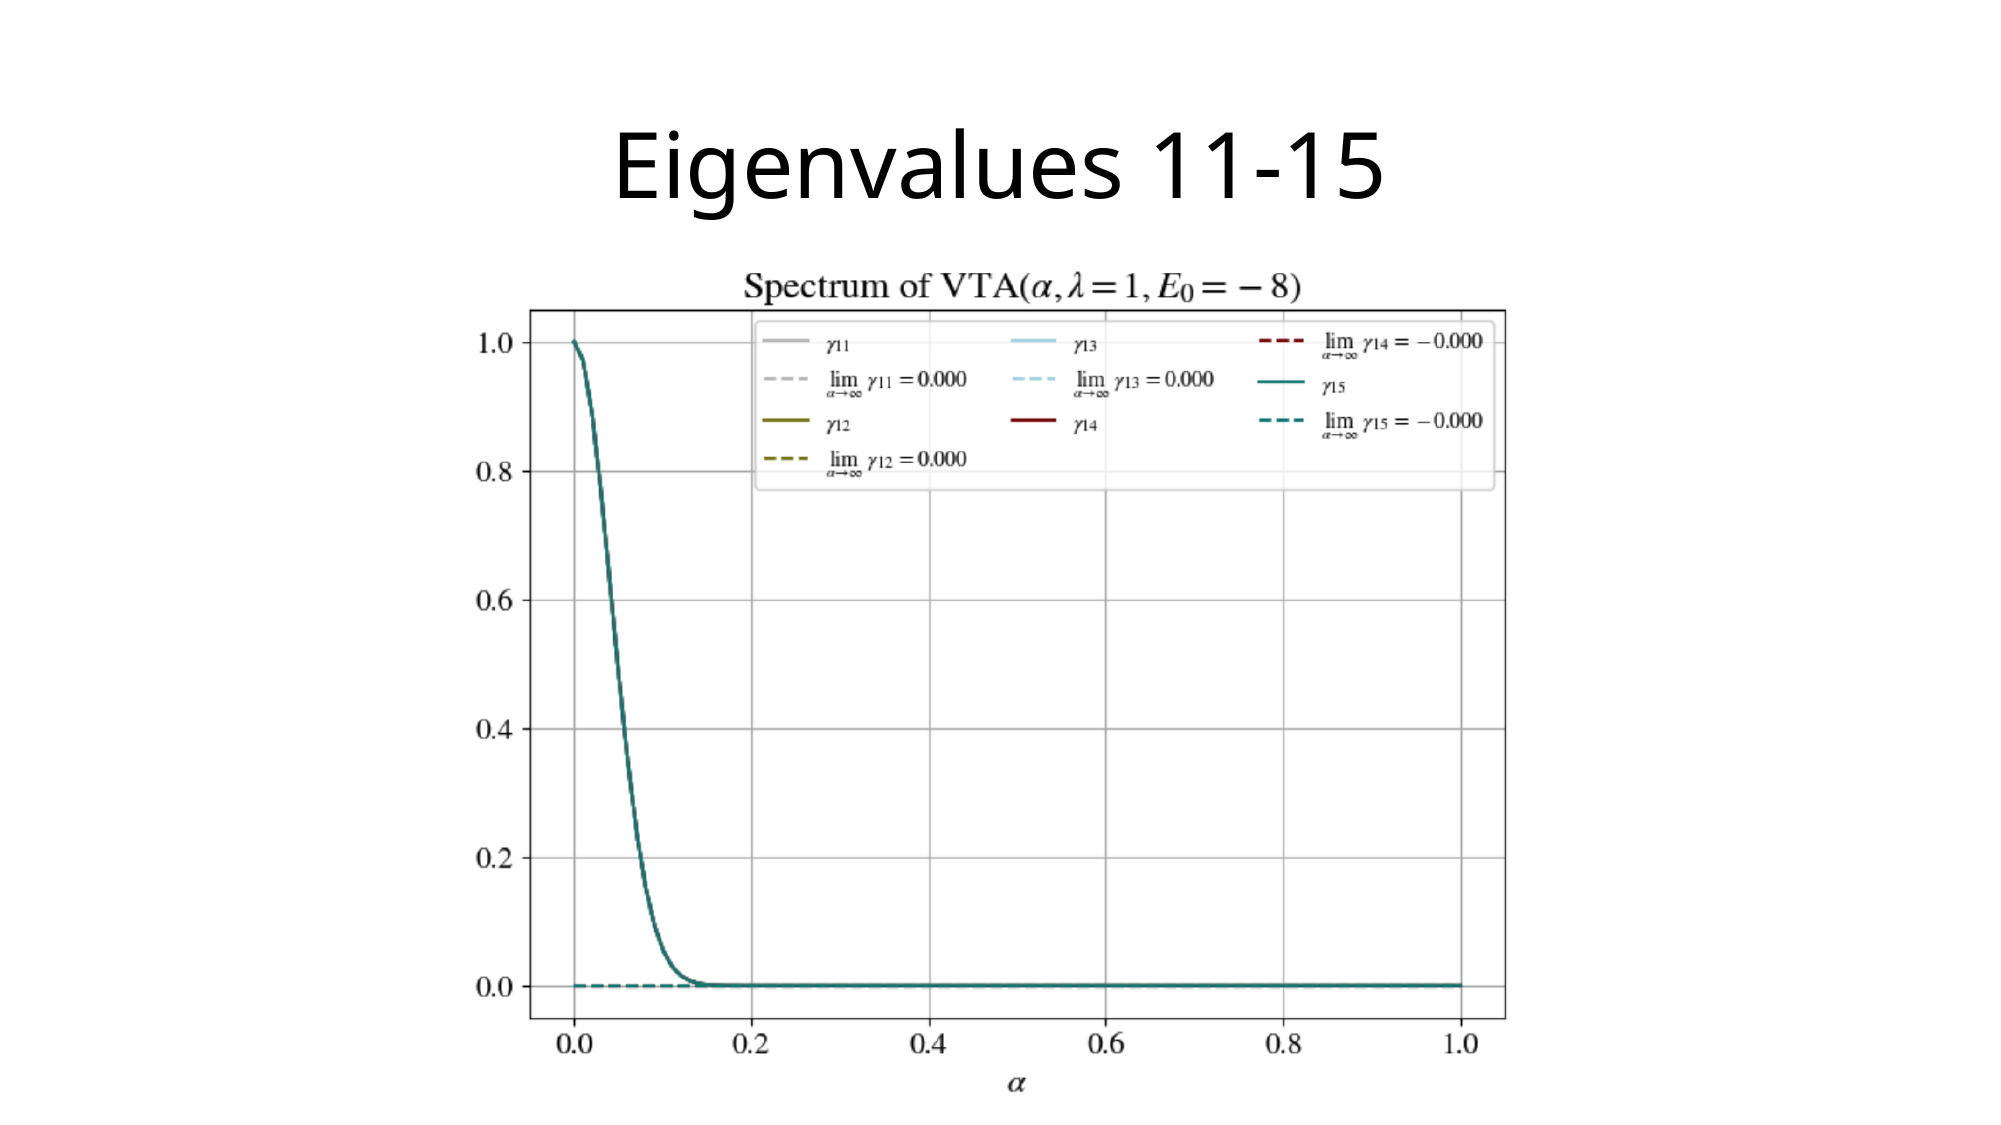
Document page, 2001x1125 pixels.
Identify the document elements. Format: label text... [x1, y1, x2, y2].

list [460, 262, 1540, 1105]
title Eigenvalues 11-15 [137, 59, 1863, 278]
